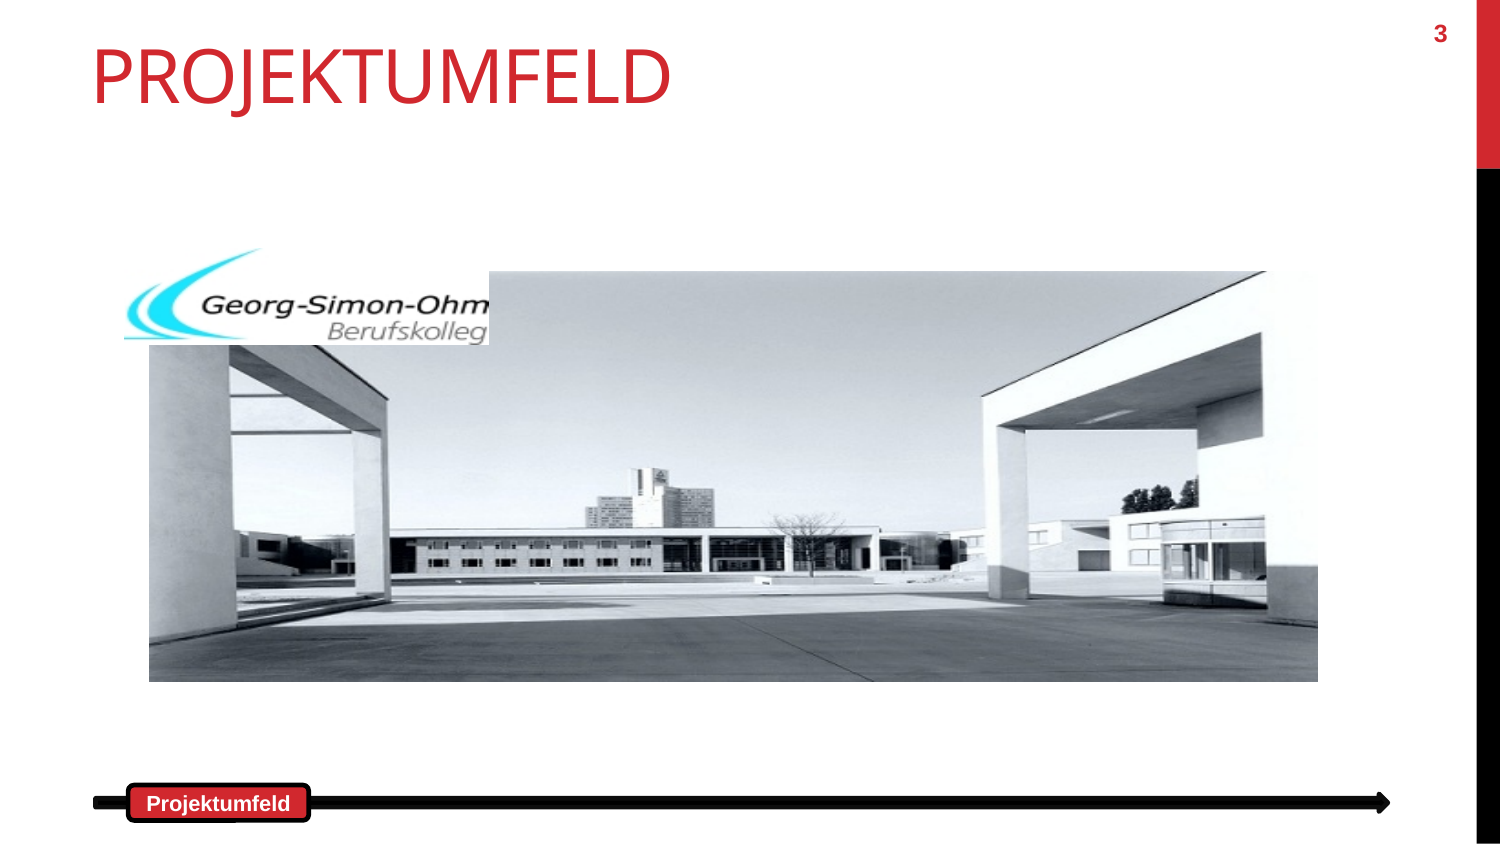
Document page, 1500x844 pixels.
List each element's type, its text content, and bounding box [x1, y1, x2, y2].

text_box [312, 791, 1391, 814]
text_box Projektumfeld [125, 782, 312, 823]
text_box [93, 795, 125, 810]
picture [124, 248, 1319, 683]
slide_number 3 [1419, 2, 1500, 63]
title Projektumfeld [75, 18, 1025, 127]
